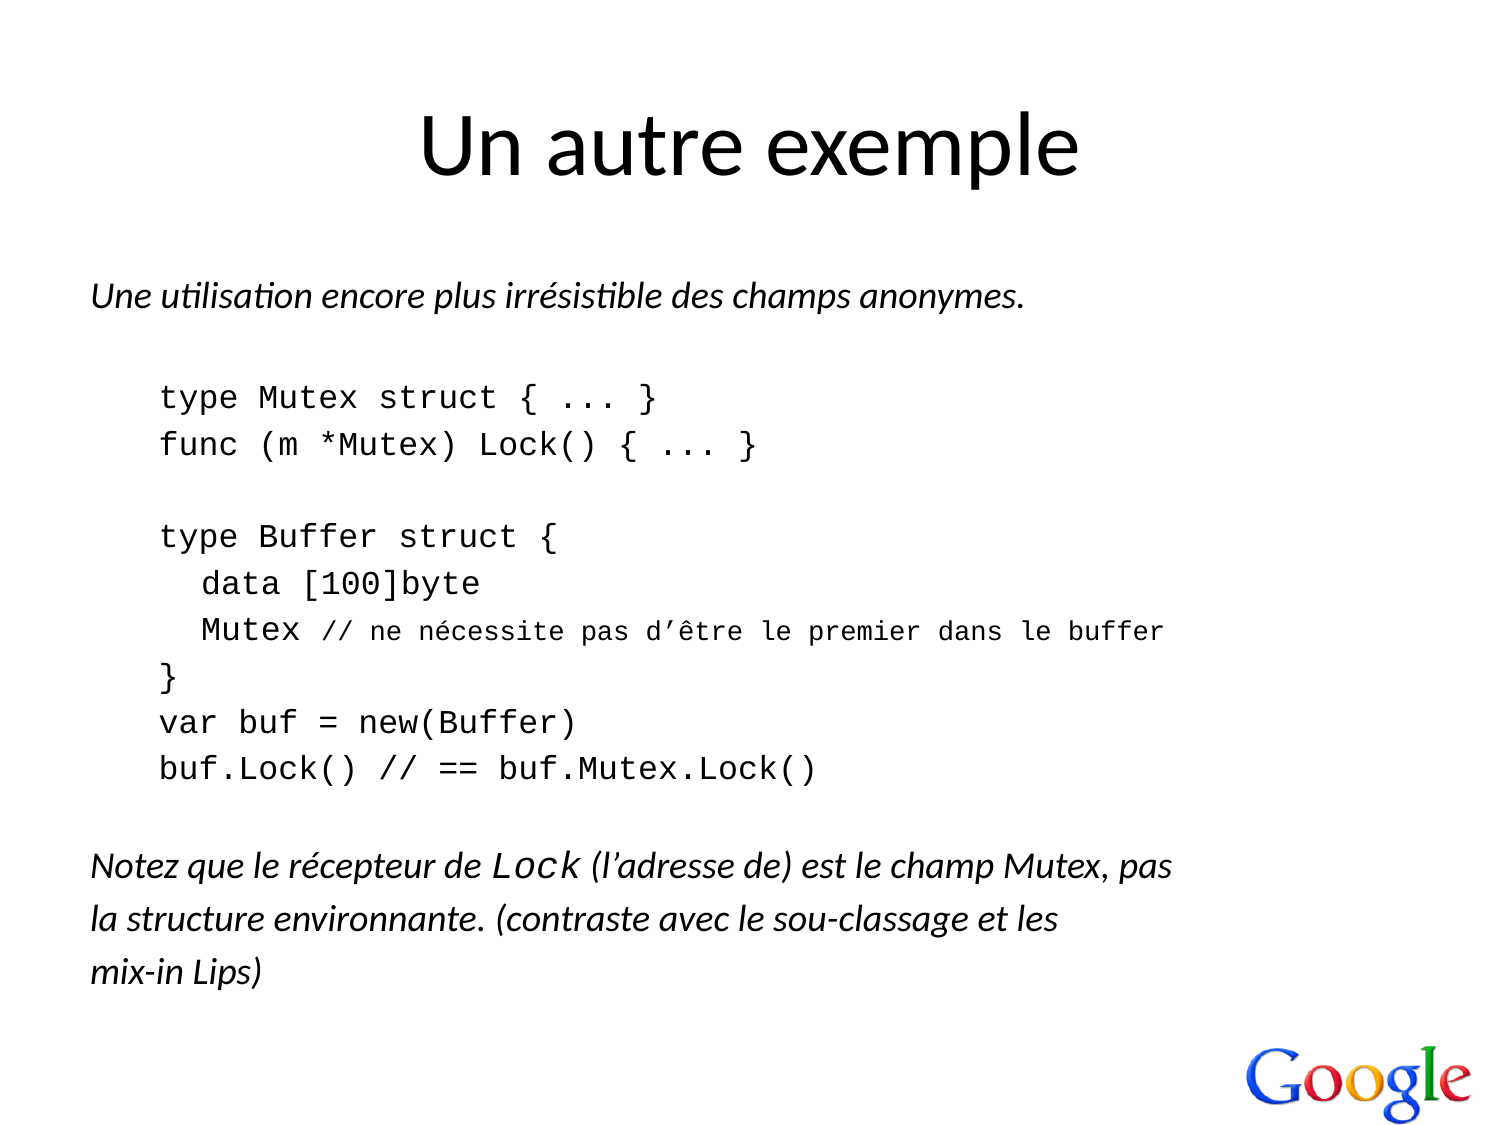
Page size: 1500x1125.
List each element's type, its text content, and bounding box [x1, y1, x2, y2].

title Un autre exemple [75, 45, 1425, 233]
list Une utilisation encore plus irrésistible des champs anonymes. type Mutex struct { ... } func (m *Mutex) Lock() { ... } type Buffer struct { data [100]byte Mutex // ne nécessite pas d’être le premier dans le buffer } var buf = new(Buffer) buf.Lock() // == buf.Mutex.Lock() Notez que le récepteur de Lock (l’adresse de) est le champ Mutex, pas la structure environnante. (contraste avec le sou-classage et les mix-in Lips) [75, 262, 1425, 1005]
picture [1246, 1046, 1473, 1125]
